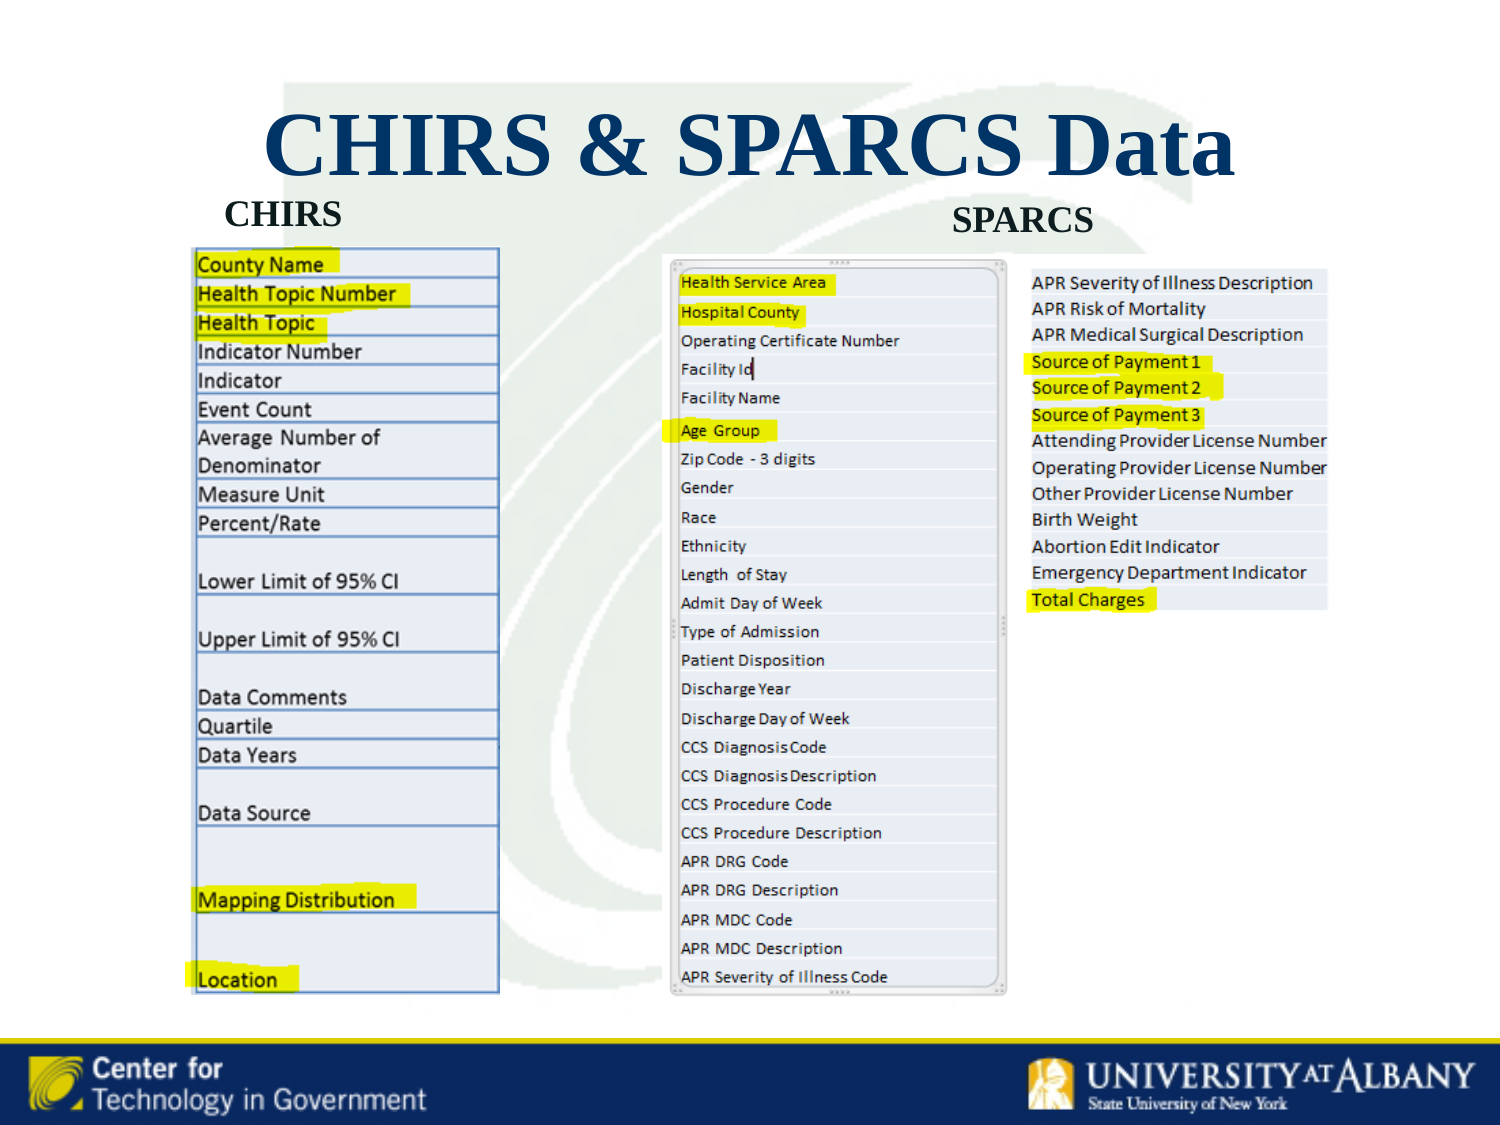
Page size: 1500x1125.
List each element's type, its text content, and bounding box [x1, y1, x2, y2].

picture [185, 233, 1338, 1013]
picture [0, 1038, 1500, 1125]
text_box CHIRS [209, 181, 449, 244]
text_box SPARCS [937, 187, 1125, 248]
title CHIRS & SPARCS Data [75, 45, 1425, 233]
